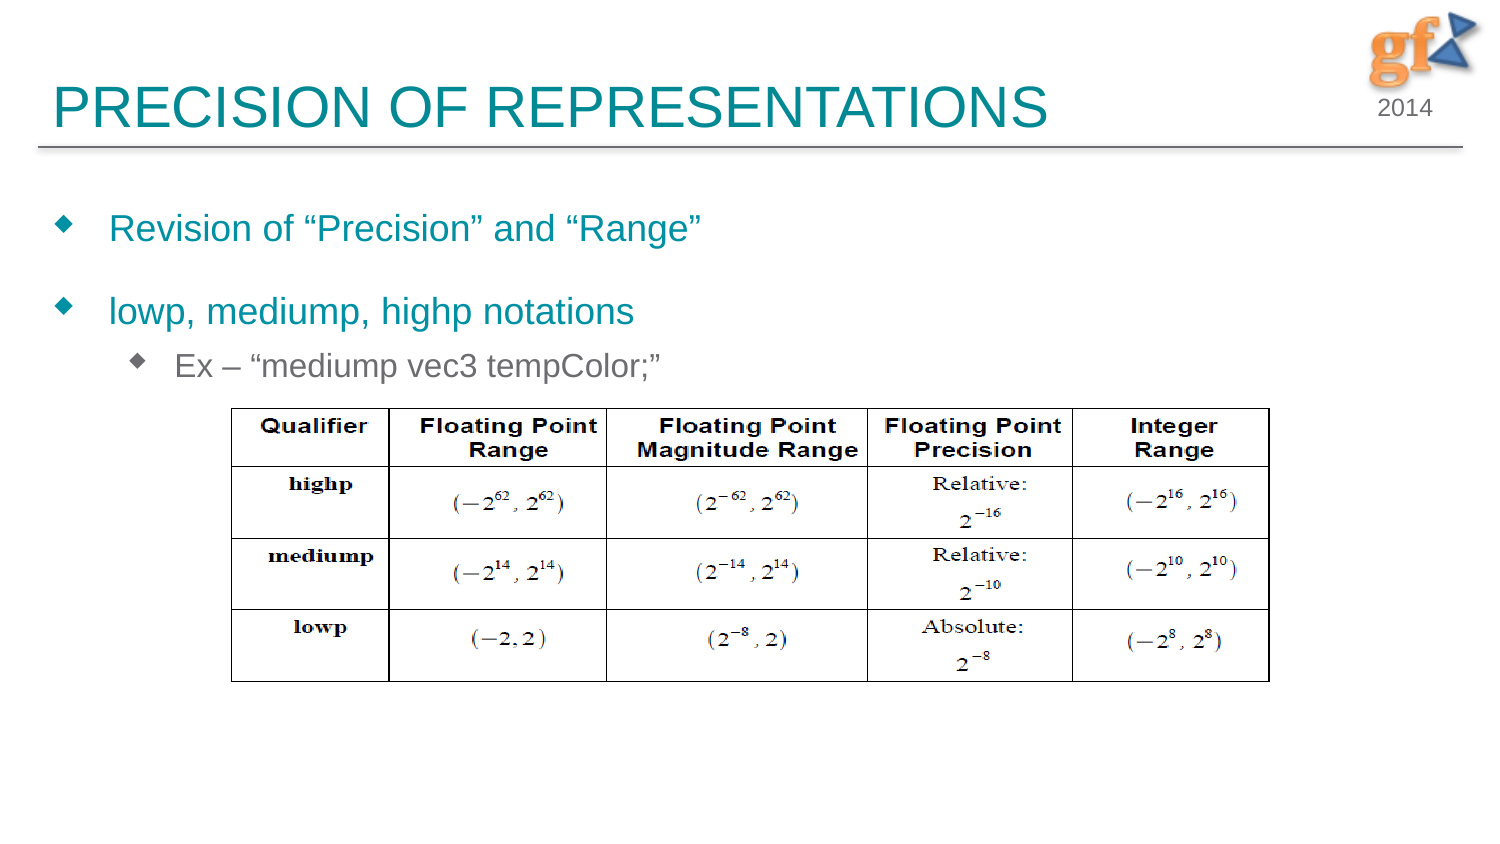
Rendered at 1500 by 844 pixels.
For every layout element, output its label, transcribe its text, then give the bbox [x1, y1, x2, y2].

list Revision of “Precision” and “Range” lowp, mediump, highp notations Ex – “mediump vec3 tempColor;” [37, 196, 1463, 772]
title Precision of representations [37, 9, 1300, 147]
picture [1362, 9, 1488, 99]
picture [224, 405, 1274, 685]
